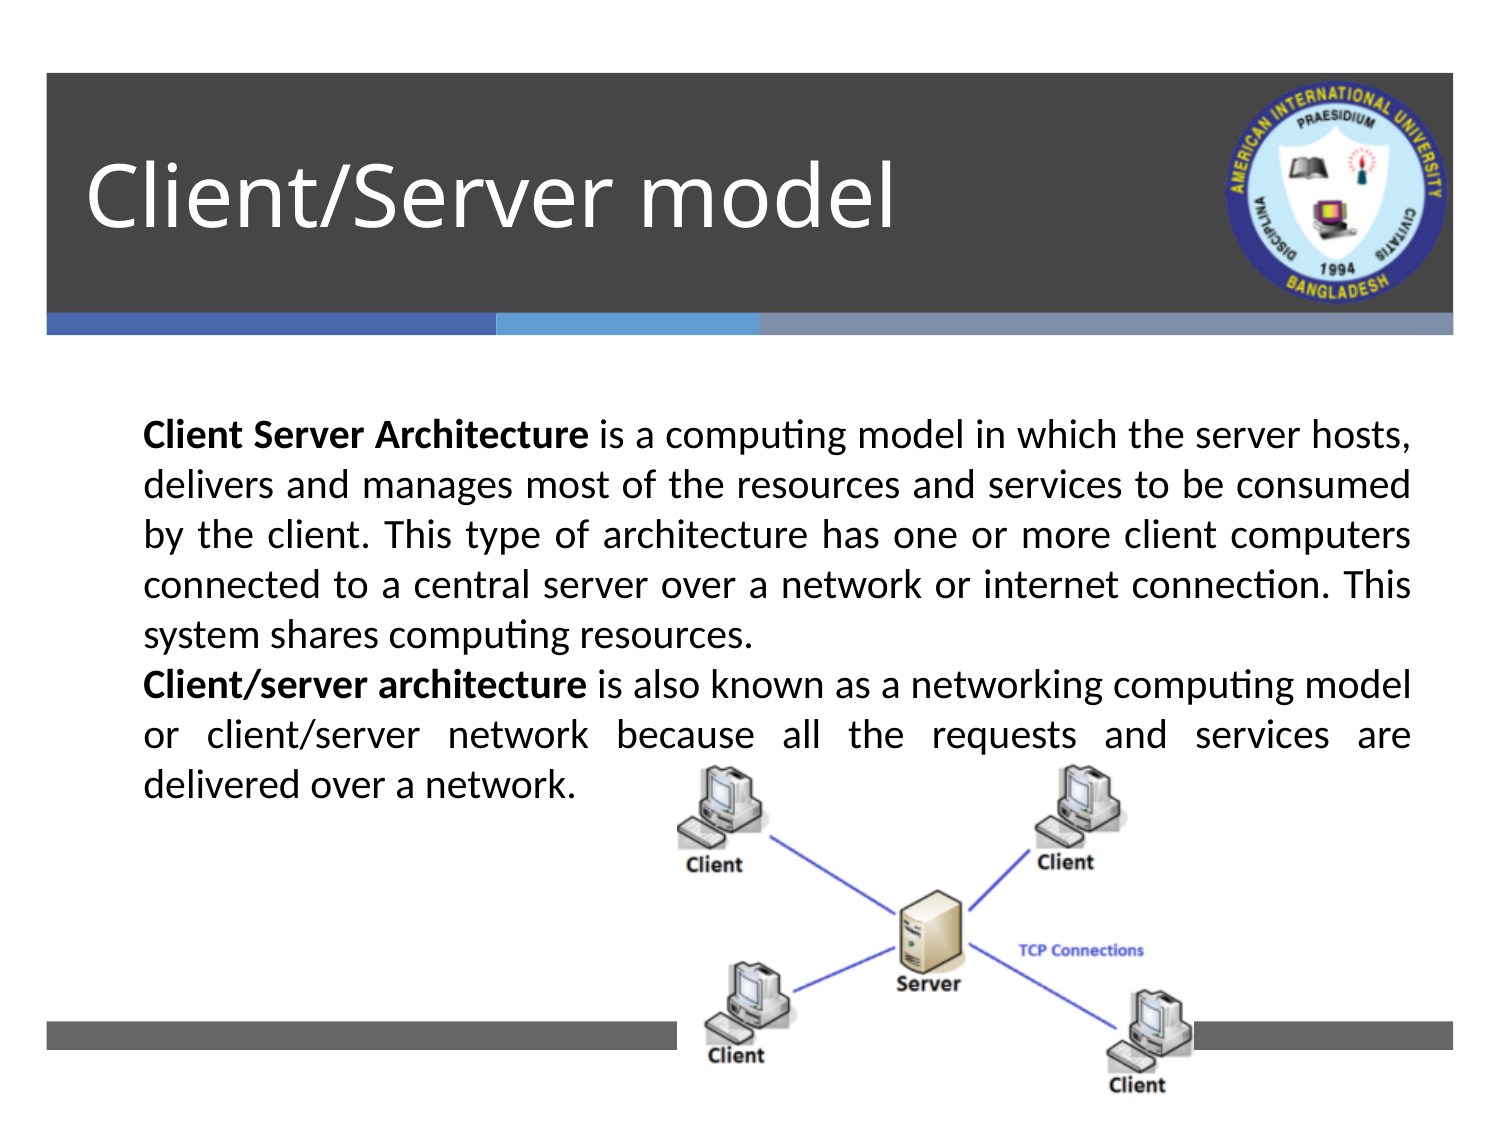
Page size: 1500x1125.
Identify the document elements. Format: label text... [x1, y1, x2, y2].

title Client/Server model [69, 73, 1351, 253]
subtitle [78, 251, 1351, 331]
text_box Client Server Architecture is a computing model in which the server hosts, delivers and manages most of the resources and services to be consumed by the client. This type of architecture has one or more client computers connected to a central server over a network or internet connection. This system shares computing resources. Client/server architecture is also known as a networking computing model or client/server network because all the requests and services are delivered over a network. [128, 399, 1428, 860]
picture [1351, 75, 1454, 310]
picture [677, 760, 1195, 1100]
